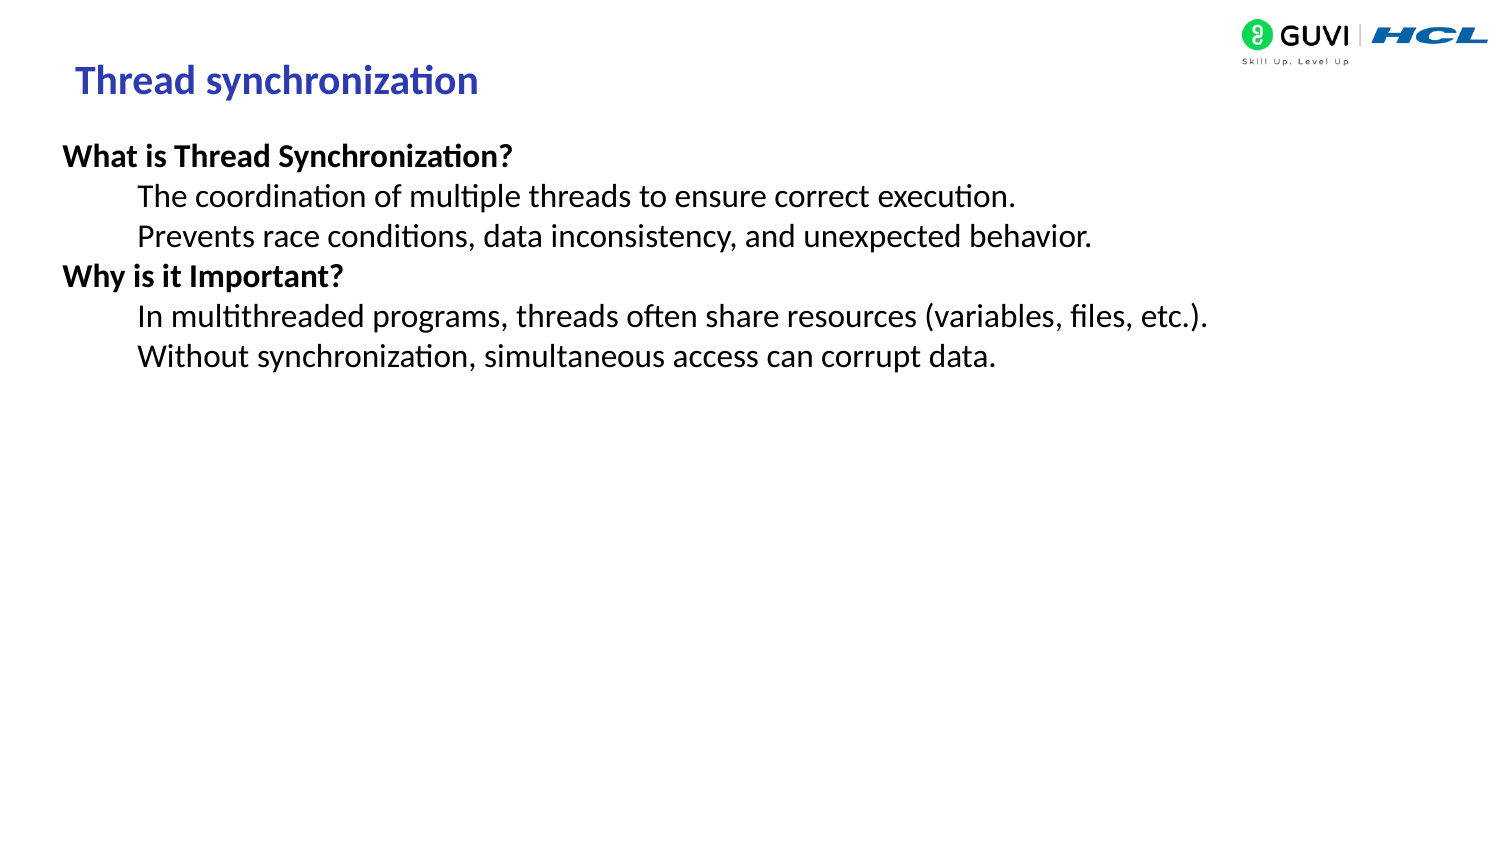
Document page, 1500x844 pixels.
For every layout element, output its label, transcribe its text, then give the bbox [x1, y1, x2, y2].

list What is Thread Synchronization? The coordination of multiple threads to ensure correct execution. Prevents race conditions, data inconsistency, and unexpected behavior. Why is it Important? In multithreaded programs, threads often share resources (variables, files, etc.). Without synchronization, simultaneous access can corrupt data. [62, 134, 1475, 458]
title Thread synchronization [75, 52, 1275, 104]
picture [1242, 18, 1488, 71]
